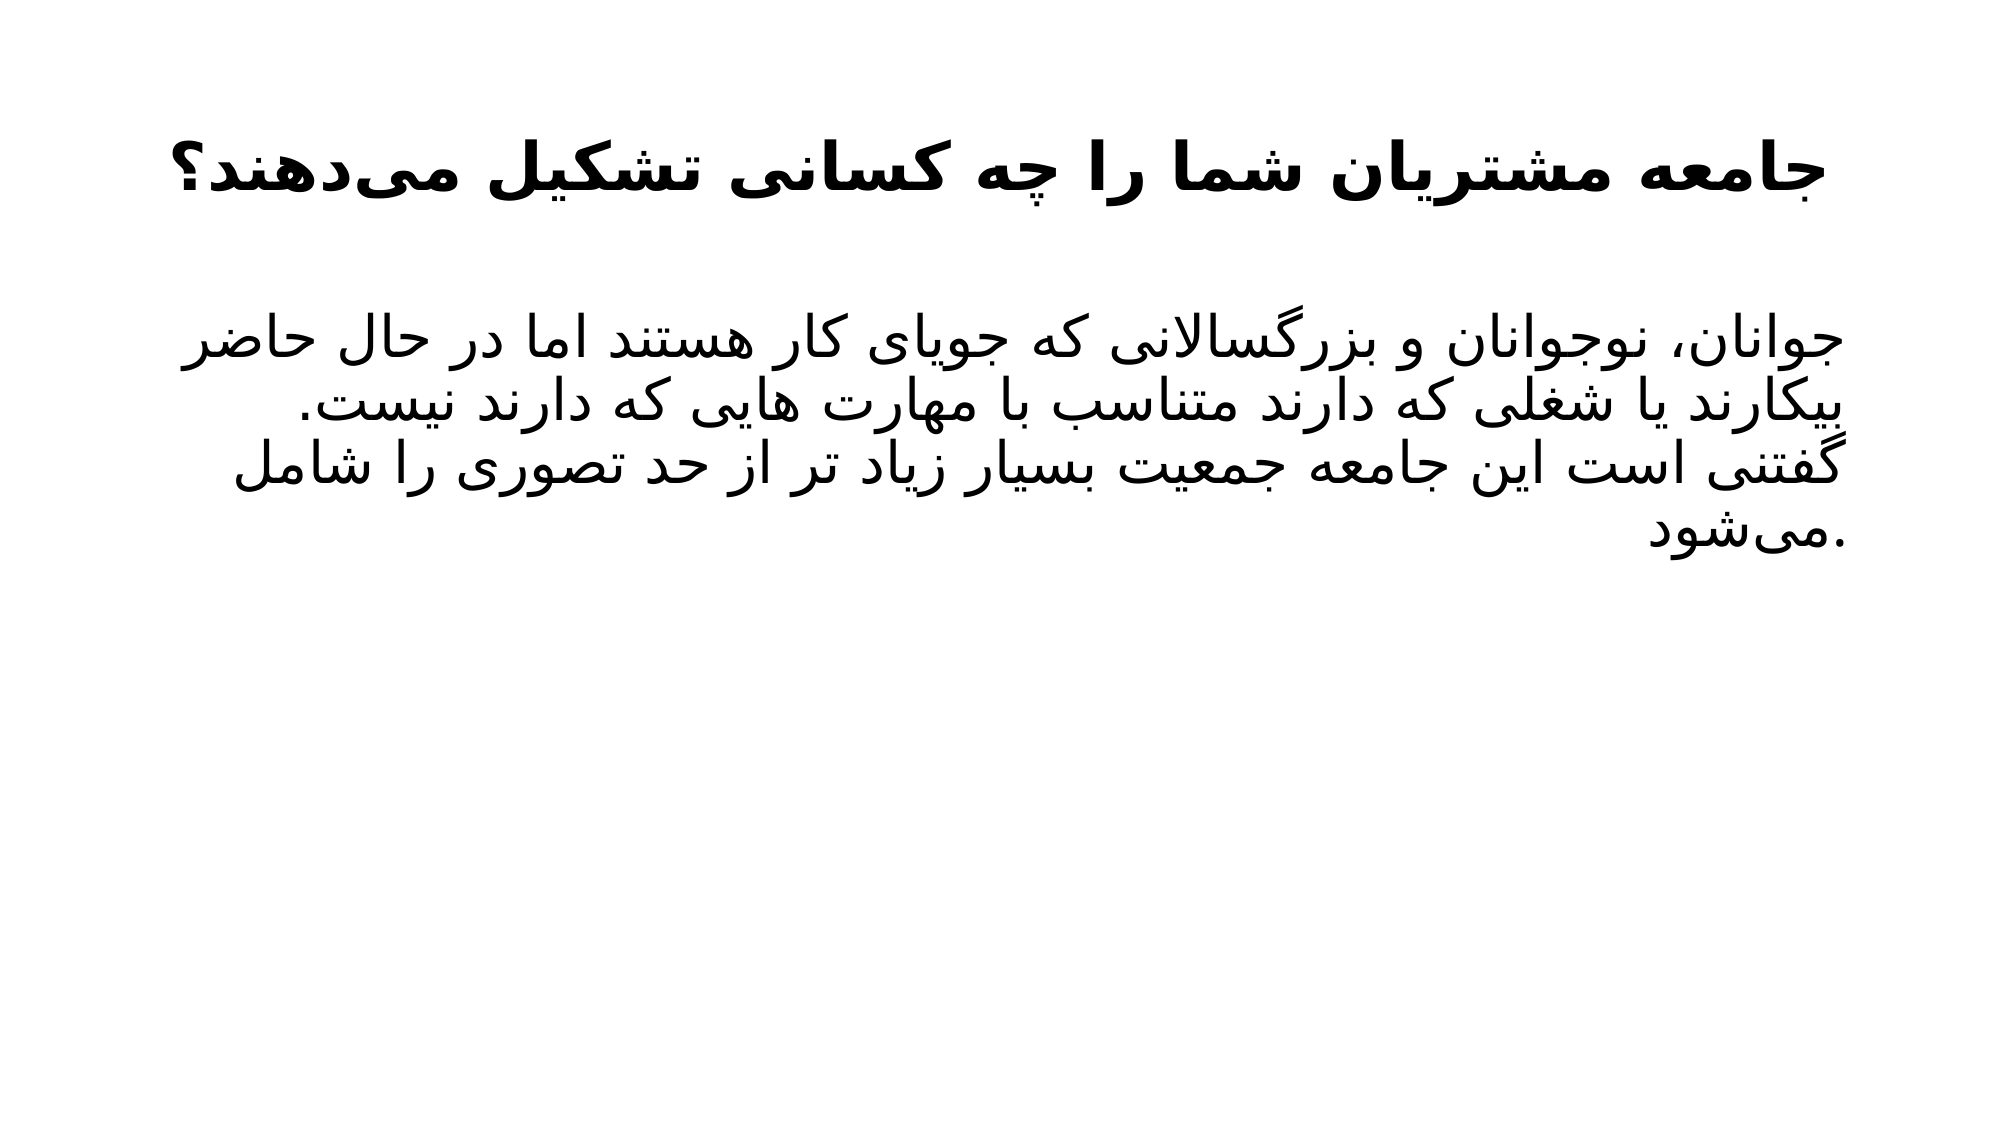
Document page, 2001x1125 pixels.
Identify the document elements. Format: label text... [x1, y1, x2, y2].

list جوانان، نوجوانان و بزرگسالانی که جویای کار هستند اما در حال حاضر بیکارند یا شغلی که دارند متناسب با مهارت هایی که دارند نیست. گفتنی است این جامعه جمعیت بسیار زیاد تر از حد تصوری را شامل می‌شود. [137, 299, 1863, 1014]
title جامعه مشتریان شما را چه کسانی تشکیل می‌دهند؟ [137, 59, 1863, 278]
